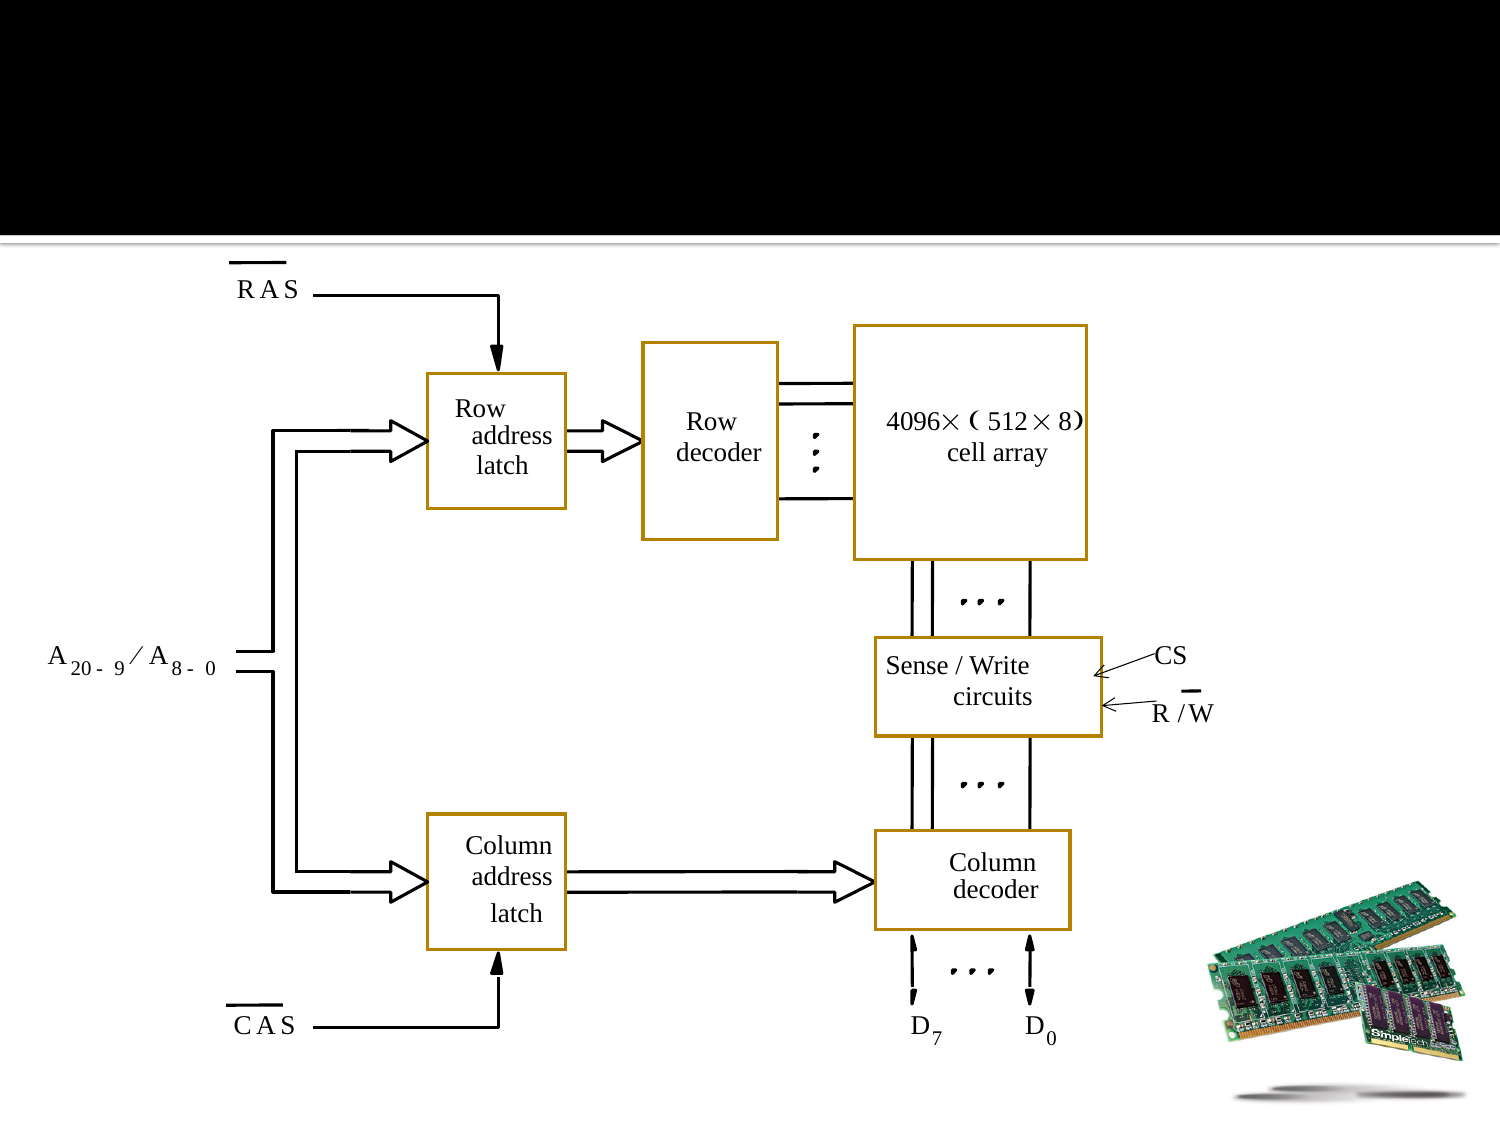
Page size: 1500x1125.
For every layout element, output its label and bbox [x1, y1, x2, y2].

text_box [37, 262, 1225, 1075]
picture [1187, 837, 1490, 1117]
